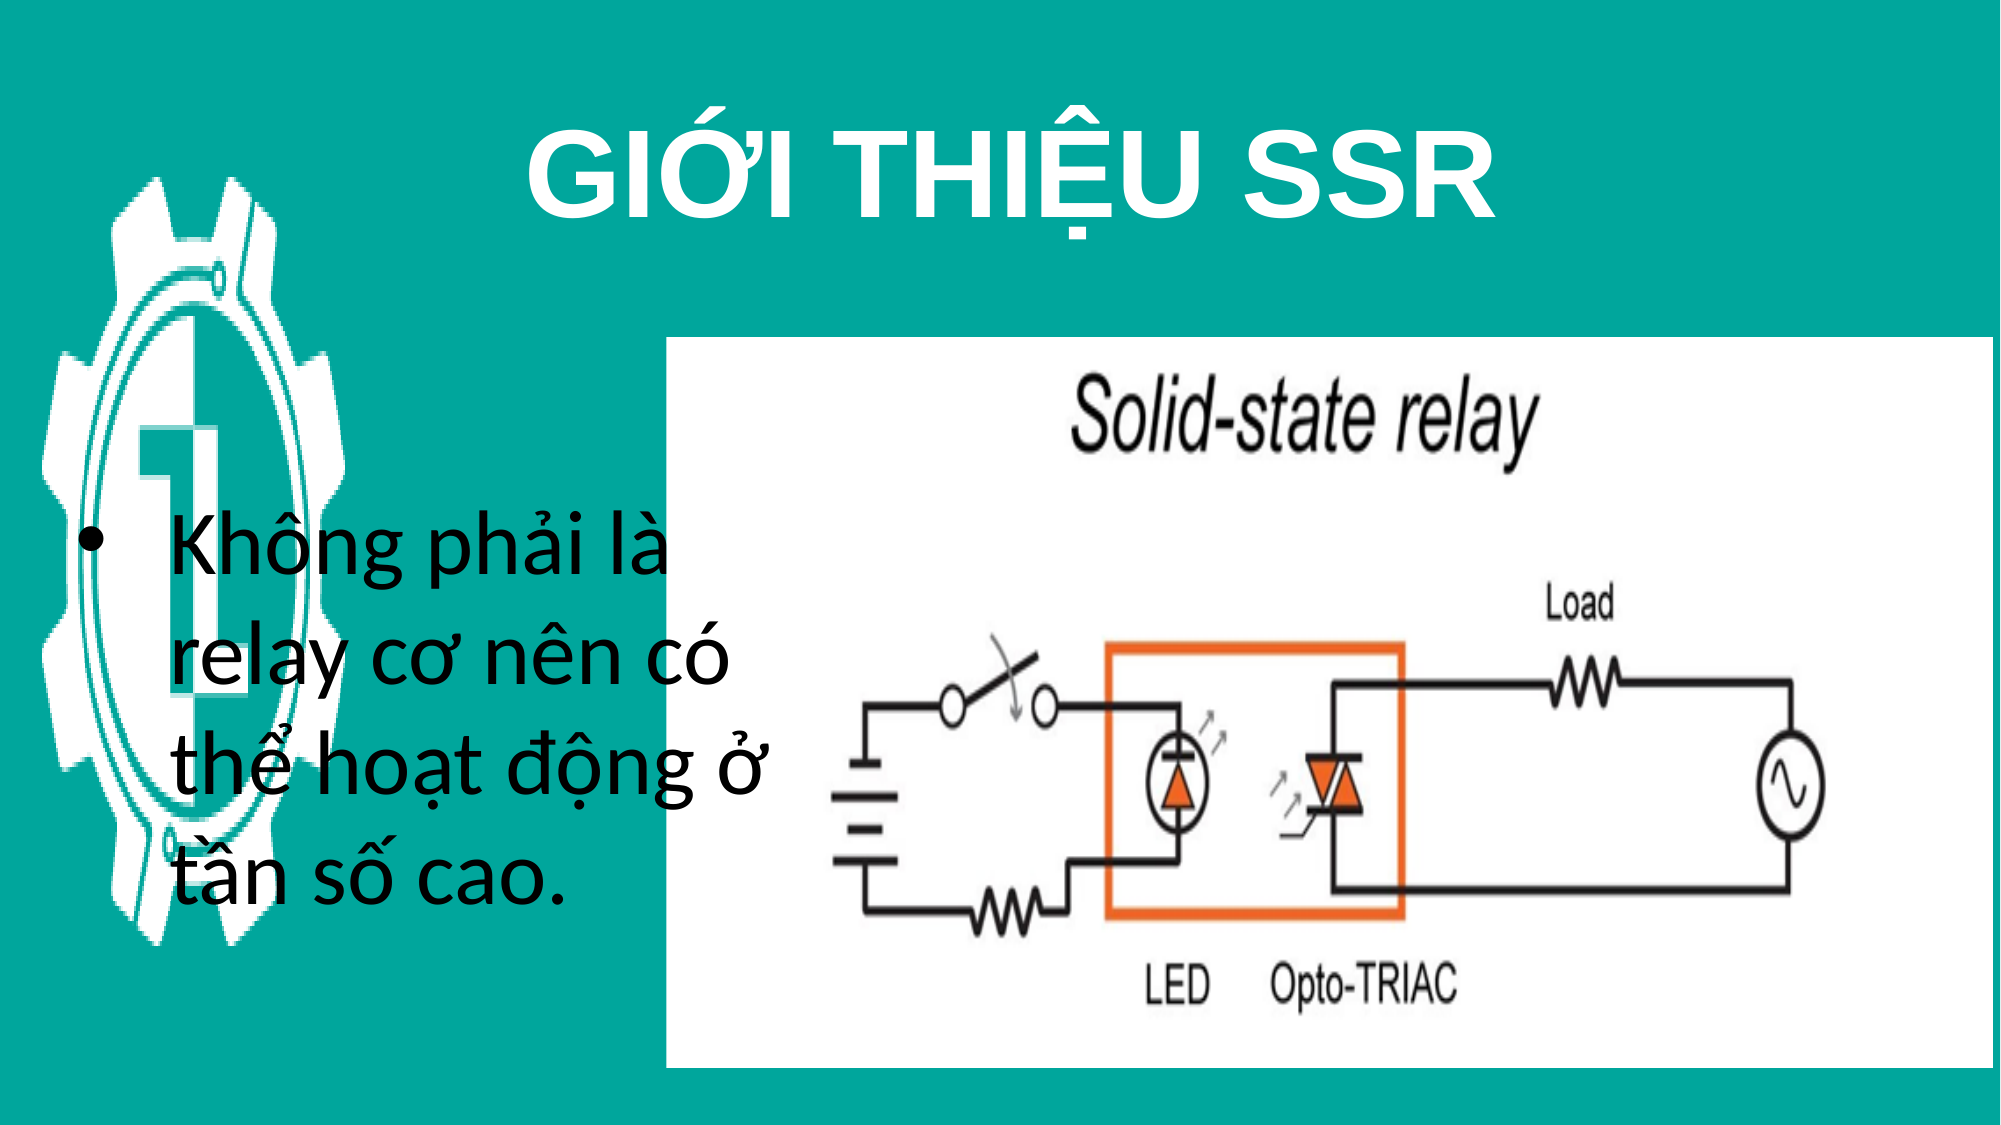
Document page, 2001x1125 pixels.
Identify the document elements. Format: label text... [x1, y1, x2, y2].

picture [0, 0, 2001, 1125]
text_box Không phải là relay cơ nên có thể hoạt động ở tần số cao. [60, 475, 666, 931]
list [666, 337, 2000, 1068]
text_box GIỚI THIỆU SSR [509, 17, 1807, 338]
